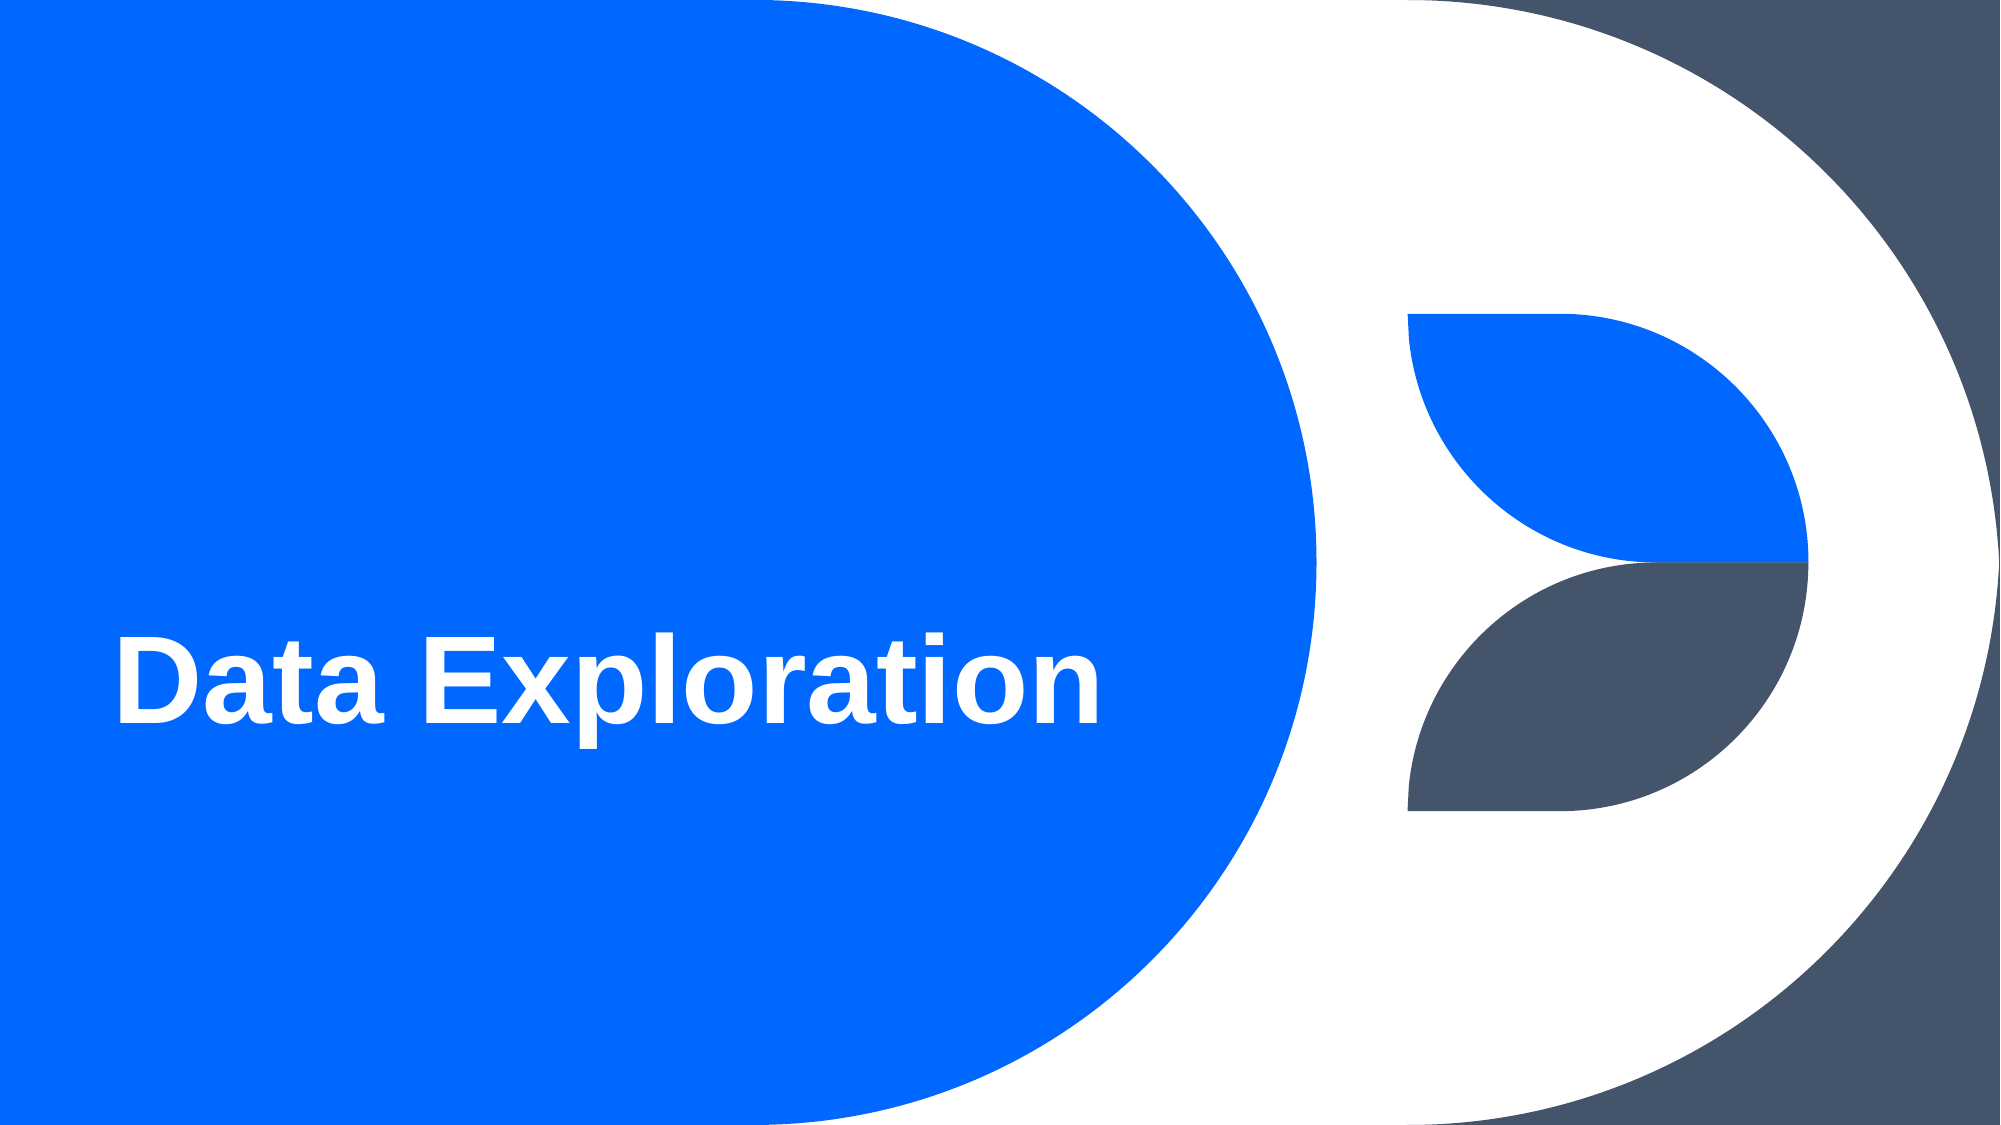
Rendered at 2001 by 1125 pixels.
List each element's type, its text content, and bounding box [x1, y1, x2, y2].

title Data Exploration [97, 366, 1357, 759]
